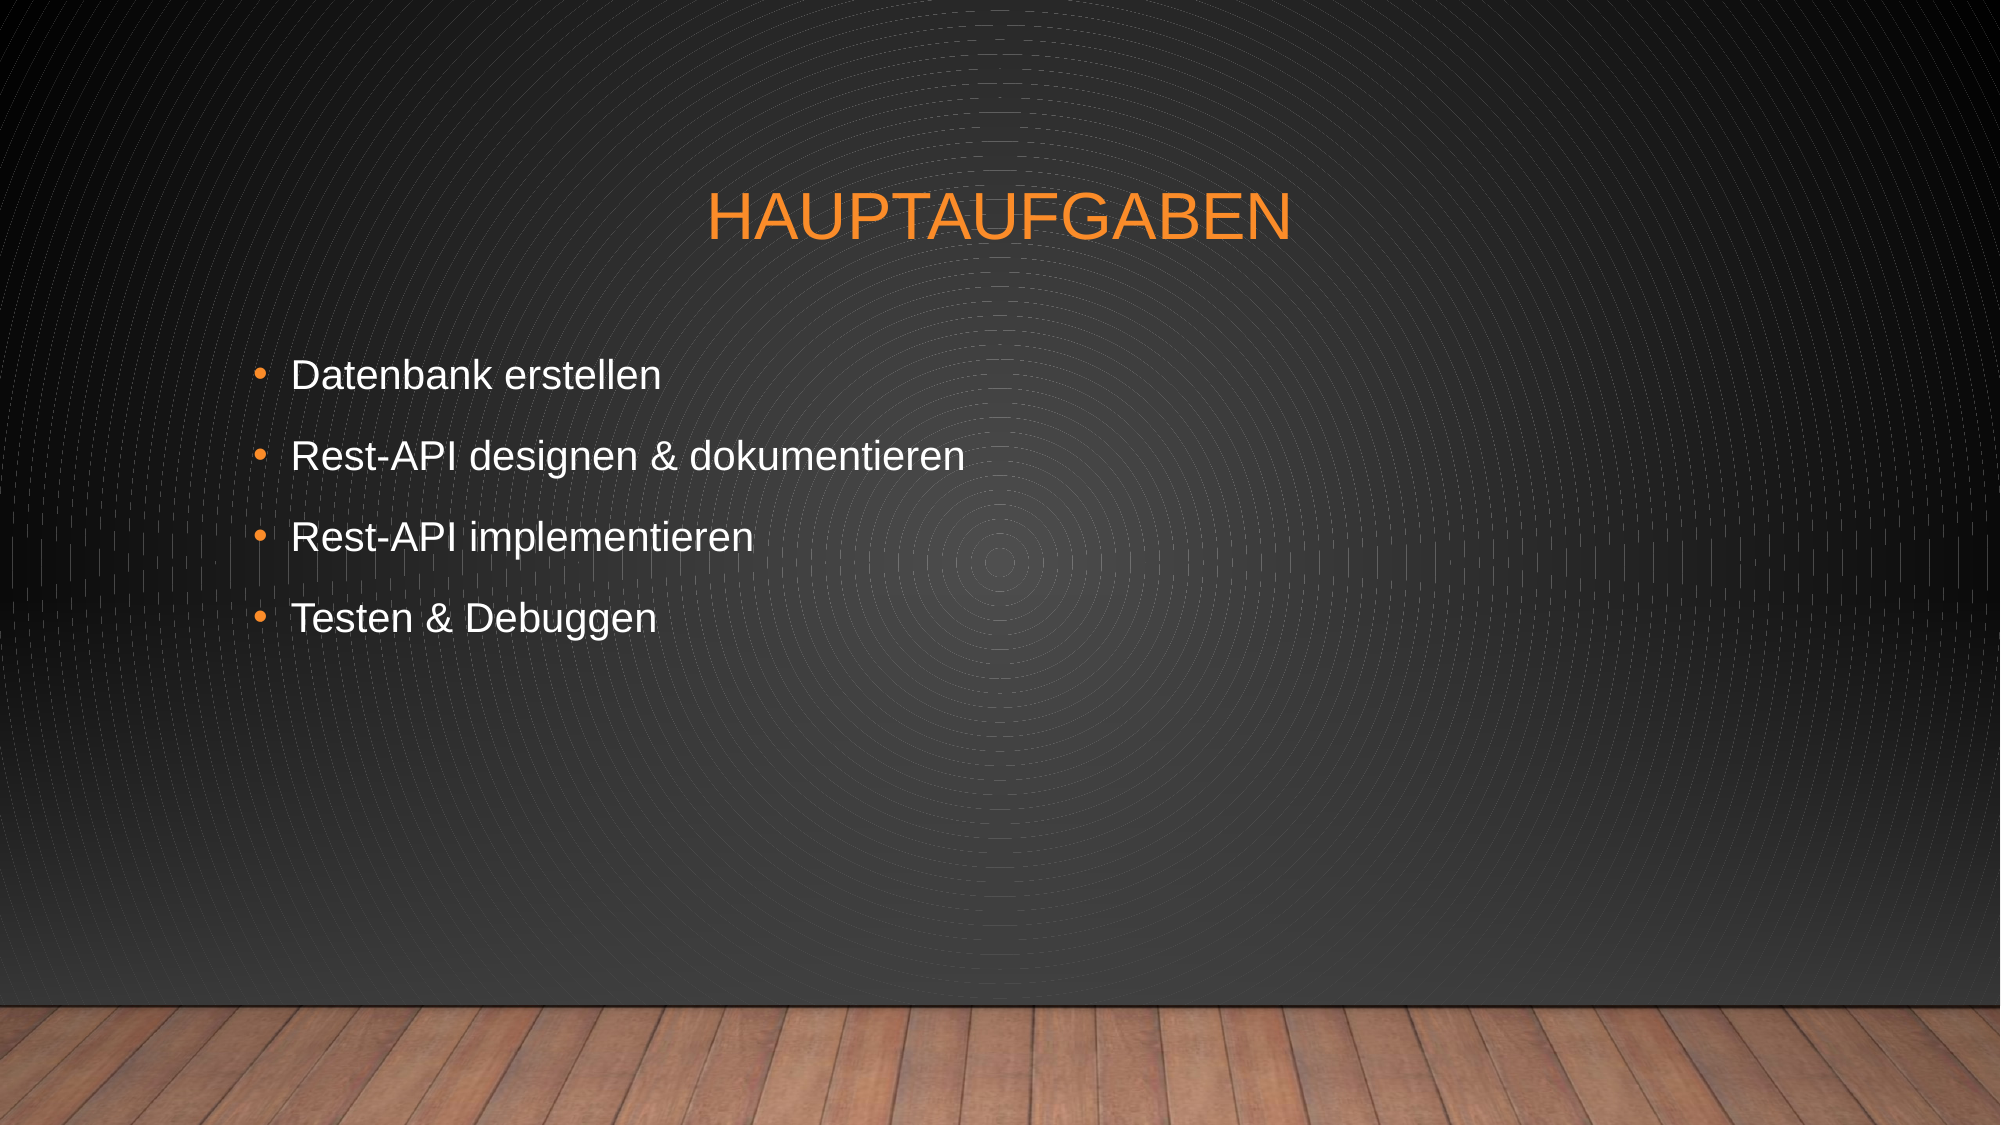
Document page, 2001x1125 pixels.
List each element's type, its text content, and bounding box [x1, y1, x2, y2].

title Hauptaufgaben [238, 131, 1763, 305]
picture [0, 1005, 2000, 1125]
list Datenbank erstellen Rest-API designen & dokumentieren Rest-API implementieren Testen & Debuggen [238, 330, 1763, 897]
